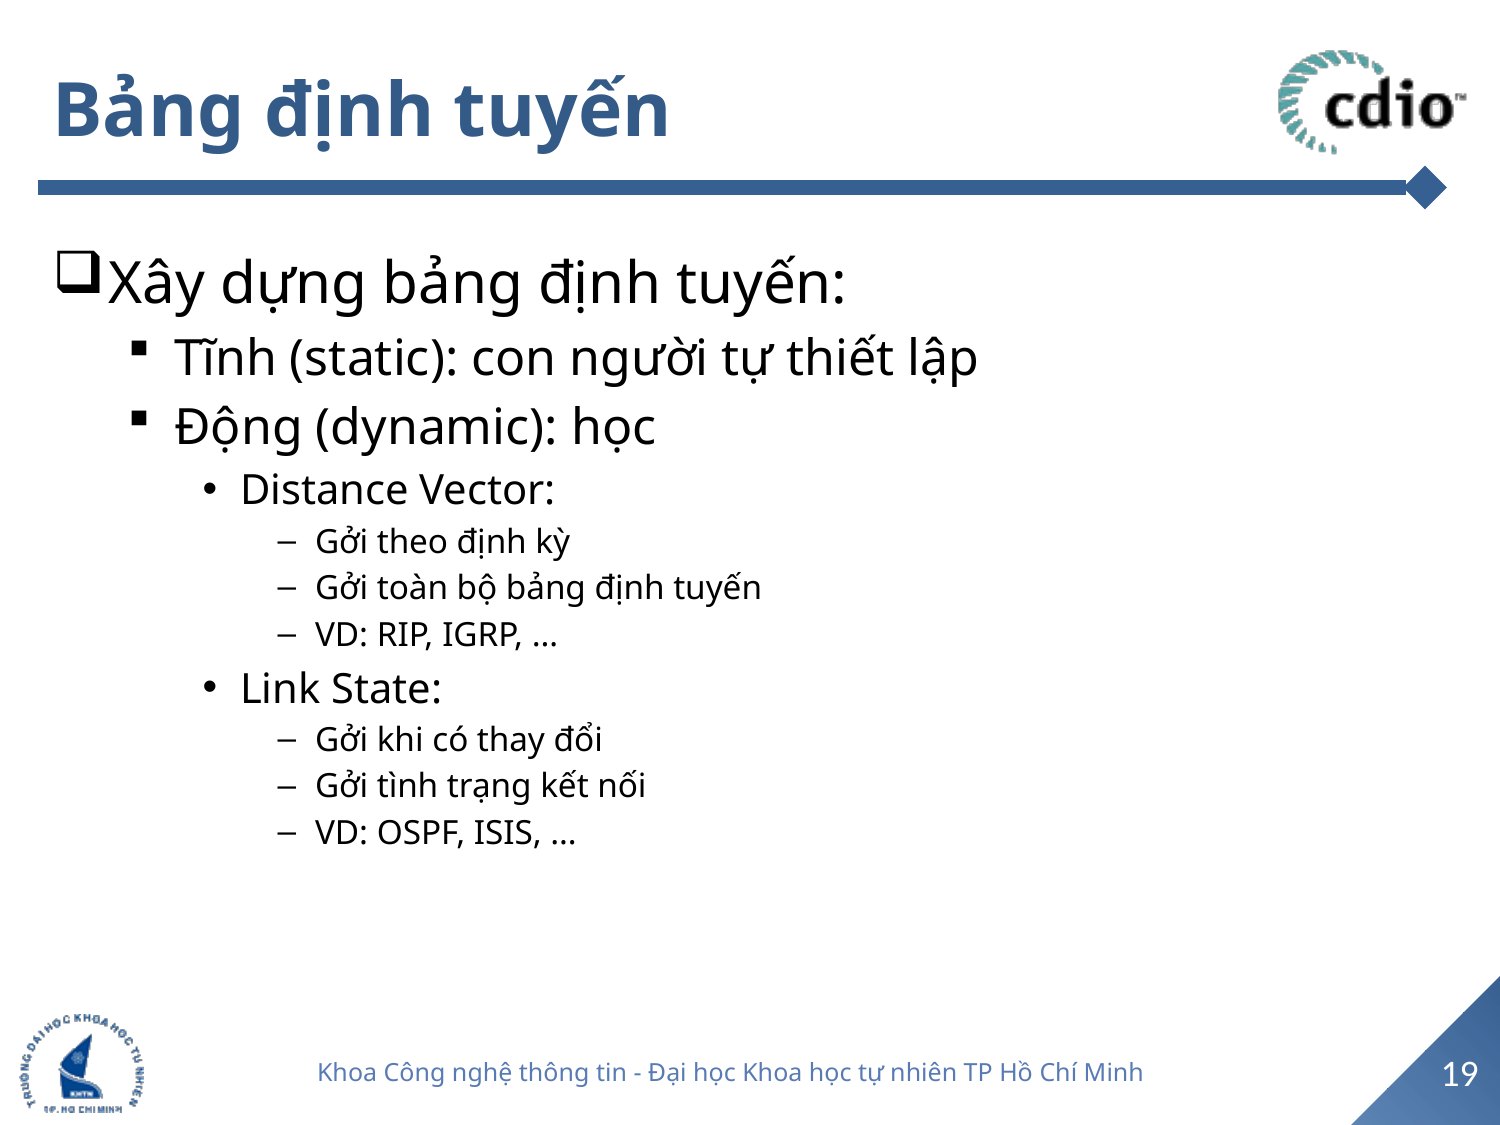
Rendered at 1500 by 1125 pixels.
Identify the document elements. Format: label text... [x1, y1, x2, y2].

title Bảng định tuyến [37, 12, 1473, 200]
list Xây dựng bảng định tuyến: Tĩnh (static): con người tự thiết lập Động (dynamic): học Distance Vector: Gởi theo định kỳ Gởi toàn bộ bảng định tuyến VD: RIP, IGRP, … Link State: Gởi khi có thay đổi Gởi tình trạng kết nối VD: OSPF, ISIS, … [37, 237, 1450, 1038]
picture [18, 1014, 144, 1113]
footer Khoa Công nghệ thông tin - Đại học Khoa học tự nhiên TP Hồ Chí Minh [187, 1043, 1275, 1104]
slide_number 19 [1419, 1041, 1500, 1102]
